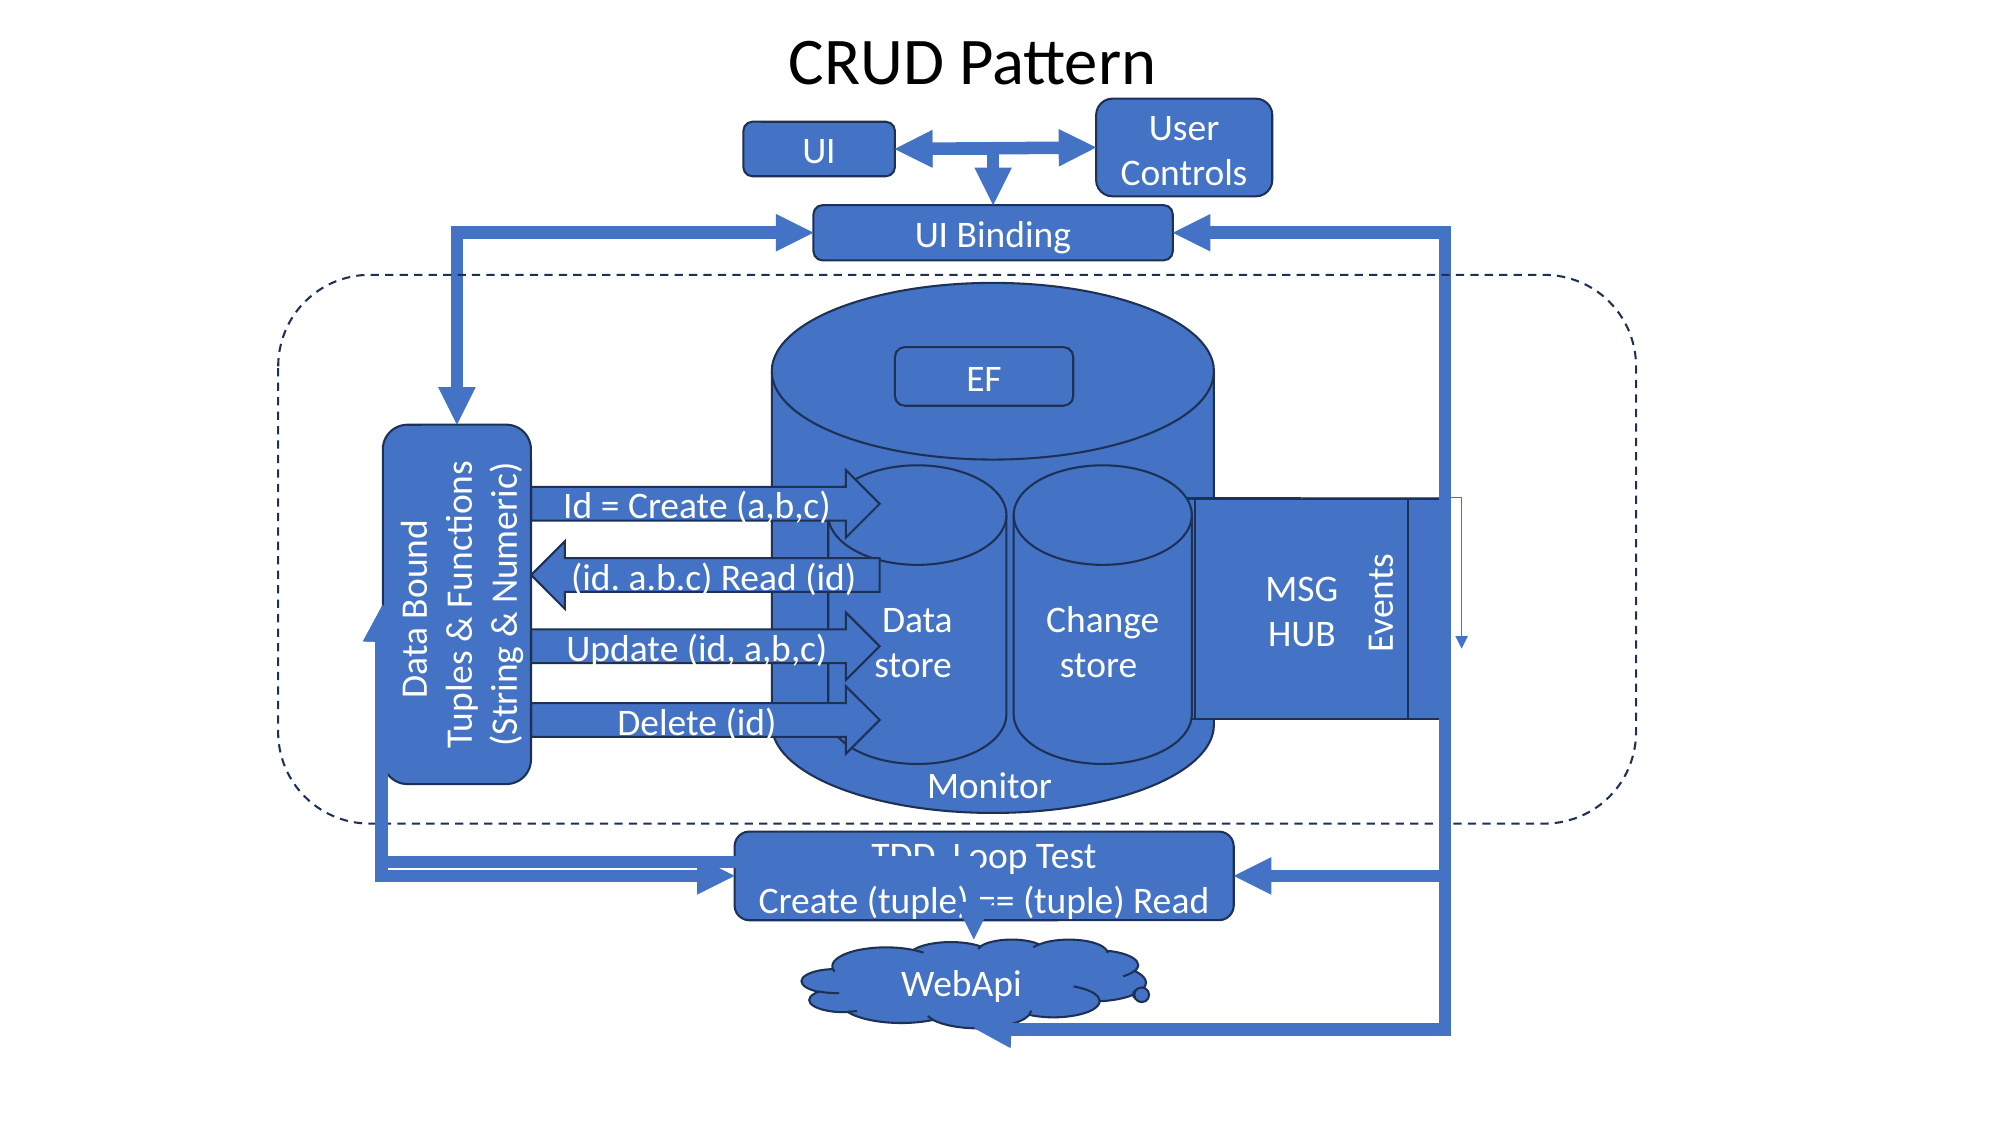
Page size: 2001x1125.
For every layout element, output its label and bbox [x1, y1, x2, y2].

text_box [278, 10, 1637, 1029]
